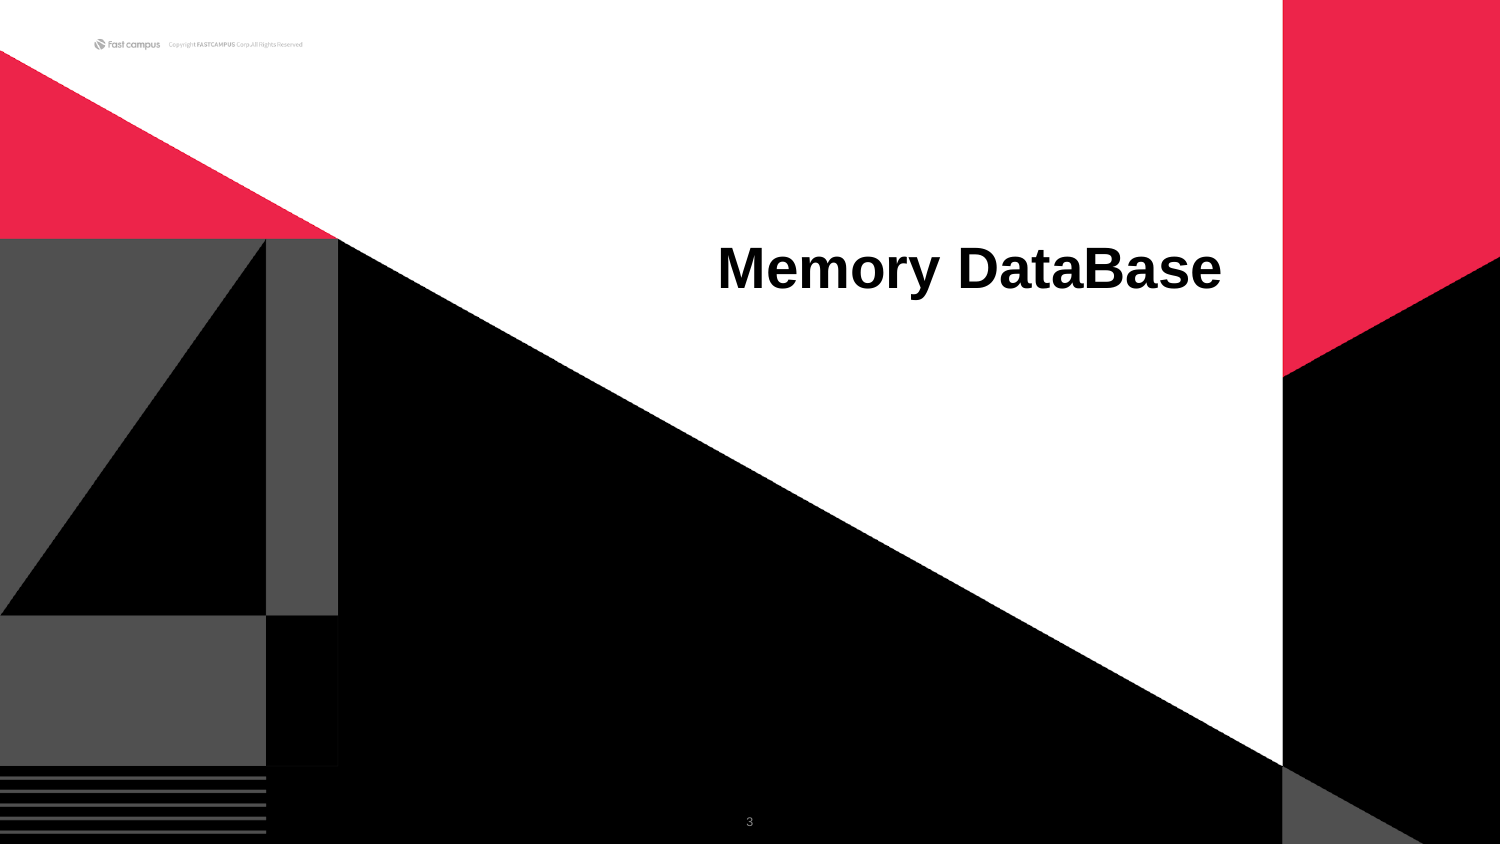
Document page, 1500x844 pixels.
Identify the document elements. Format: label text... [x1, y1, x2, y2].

picture [0, 0, 1500, 844]
text_box Memory DataBase [148, 226, 1227, 380]
slide_number ‹#› [581, 799, 919, 844]
